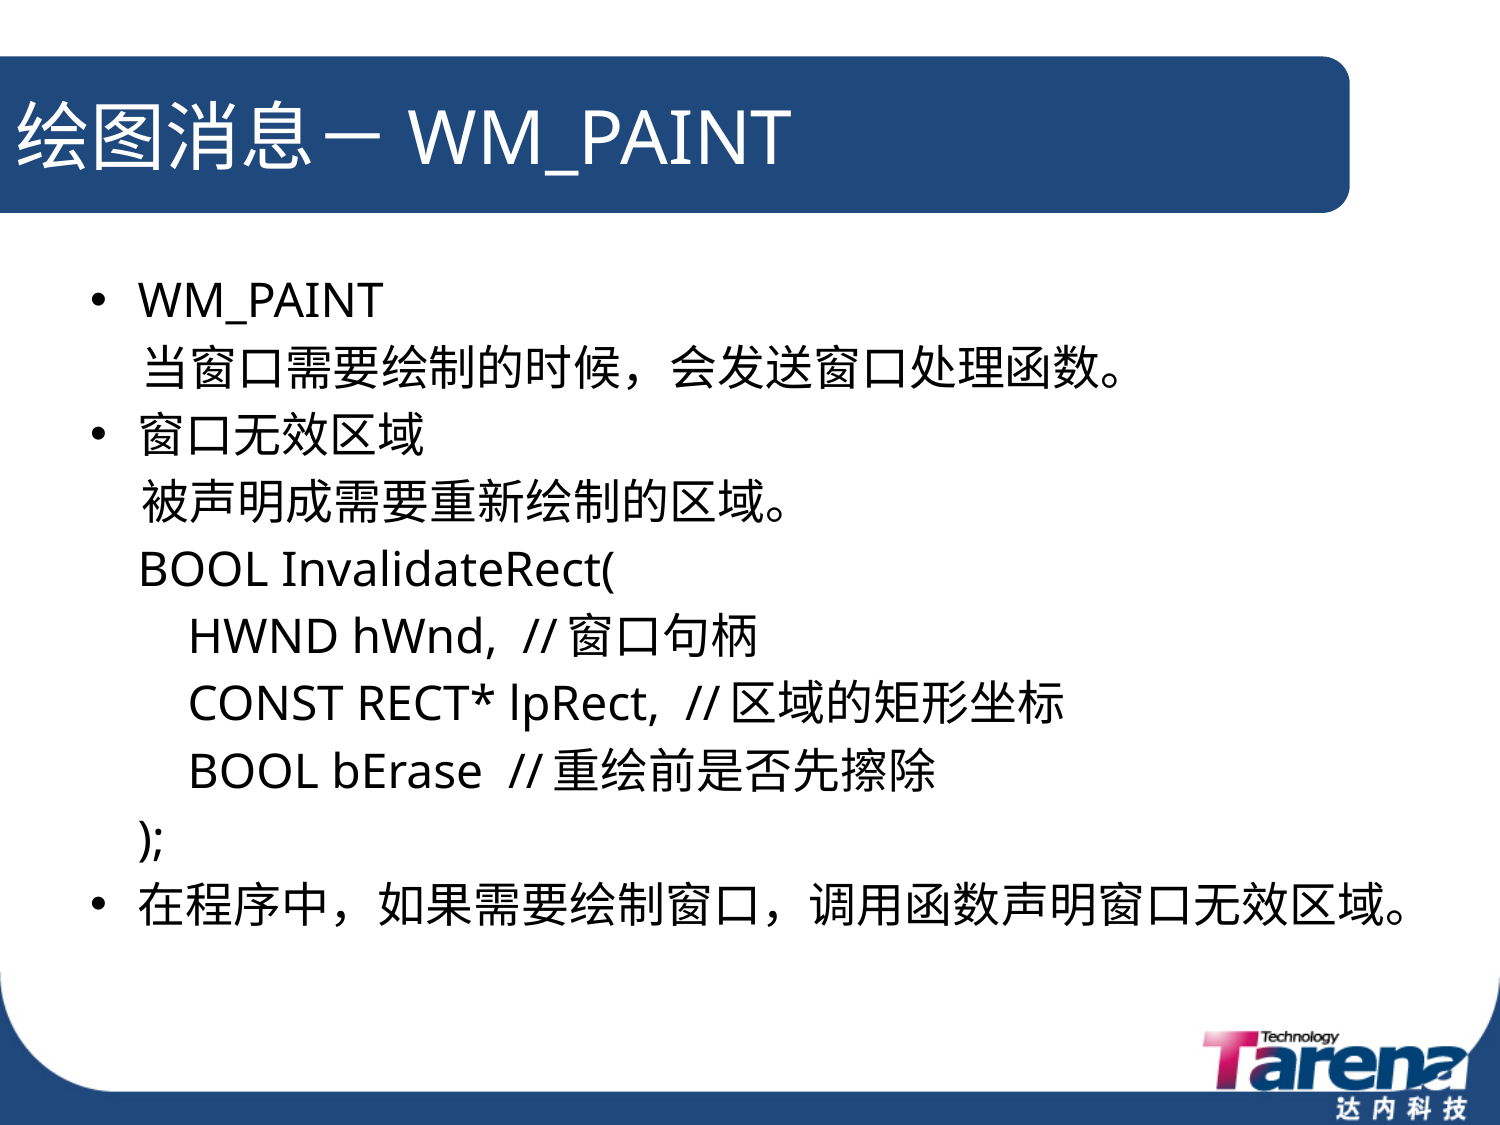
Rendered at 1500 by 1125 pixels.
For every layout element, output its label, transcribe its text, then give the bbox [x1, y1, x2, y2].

picture [0, 0, 1500, 1125]
title 绘图消息－WM_PAINT [0, 58, 1346, 212]
list WM_PAINT 当窗口需要绘制的时候，会发送窗口处理函数。 窗口无效区域 被声明成需要重新绘制的区域。 BOOL InvalidateRect( HWND hWnd, //窗口句柄 CONST RECT* lpRect, //区域的矩形坐标 BOOL bErase //重绘前是否先擦除 ); 在程序中，如果需要绘制窗口，调用函数声明窗口无效区域。 [74, 262, 1426, 1006]
